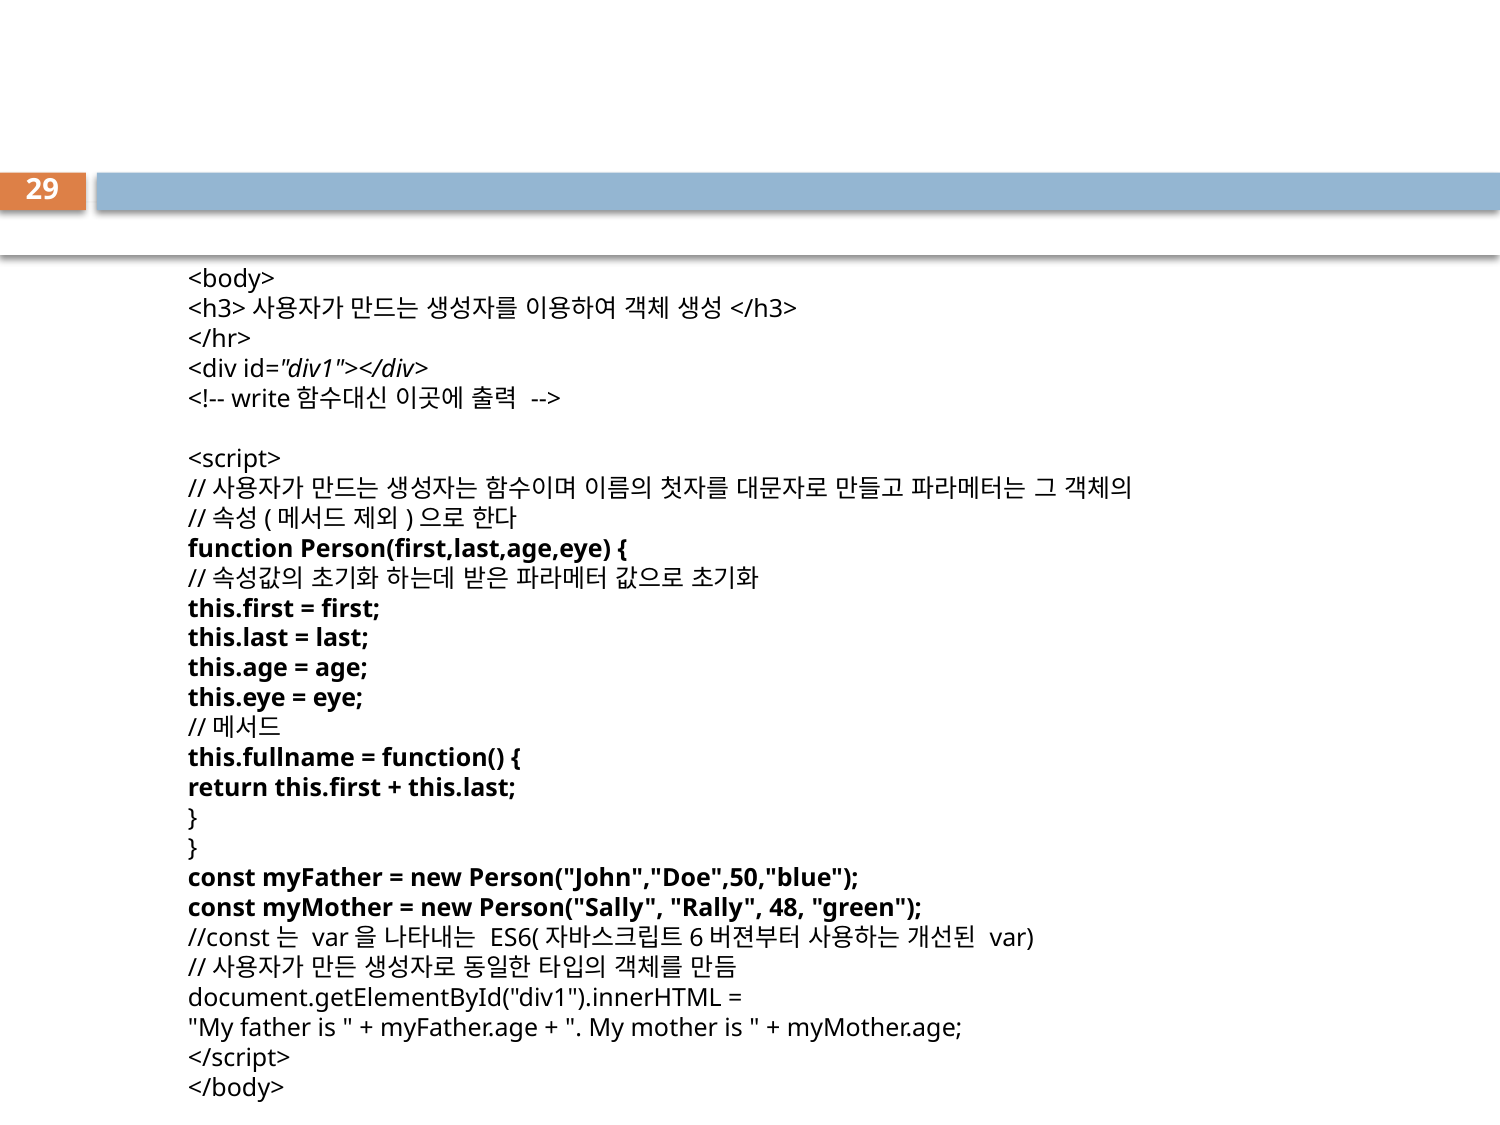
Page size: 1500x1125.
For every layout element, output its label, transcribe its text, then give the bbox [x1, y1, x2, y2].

text_box <body> <h3>사용자가 만드는 생성자를 이용하여 객체 생성</h3> </hr> <div id="div1"></div> <!-- write함수대신 이곳에 출력 --> <script> //사용자가 만드는 생성자는 함수이며 이름의 첫자를 대문자로 만들고 파라메터는 그 객체의 //속성(메서드 제외)으로 한다 function Person(first,last,age,eye) { //속성값의 초기화 하는데 받은 파라메터 값으로 초기화 this.first = first; this.last = last; this.age = age; this.eye = eye; //메서드 this.fullname = function() { return this.first + this.last; } } const myFather = new Person("John","Doe",50,"blue"); const myMother = new Person("Sally", "Rally", 48, "green"); //const는 var을 나타내는 ES6(자바스크립트6버젼부터 사용하는 개선된 var) //사용자가 만든 생성자로 동일한 타입의 객체를 만듬 document.getElementById("div1").innerHTML = "My father is " + myFather.age + ". My mother is " + myMother.age; </script> </body> [173, 255, 1149, 1109]
slide_number 29 [0, 170, 87, 211]
